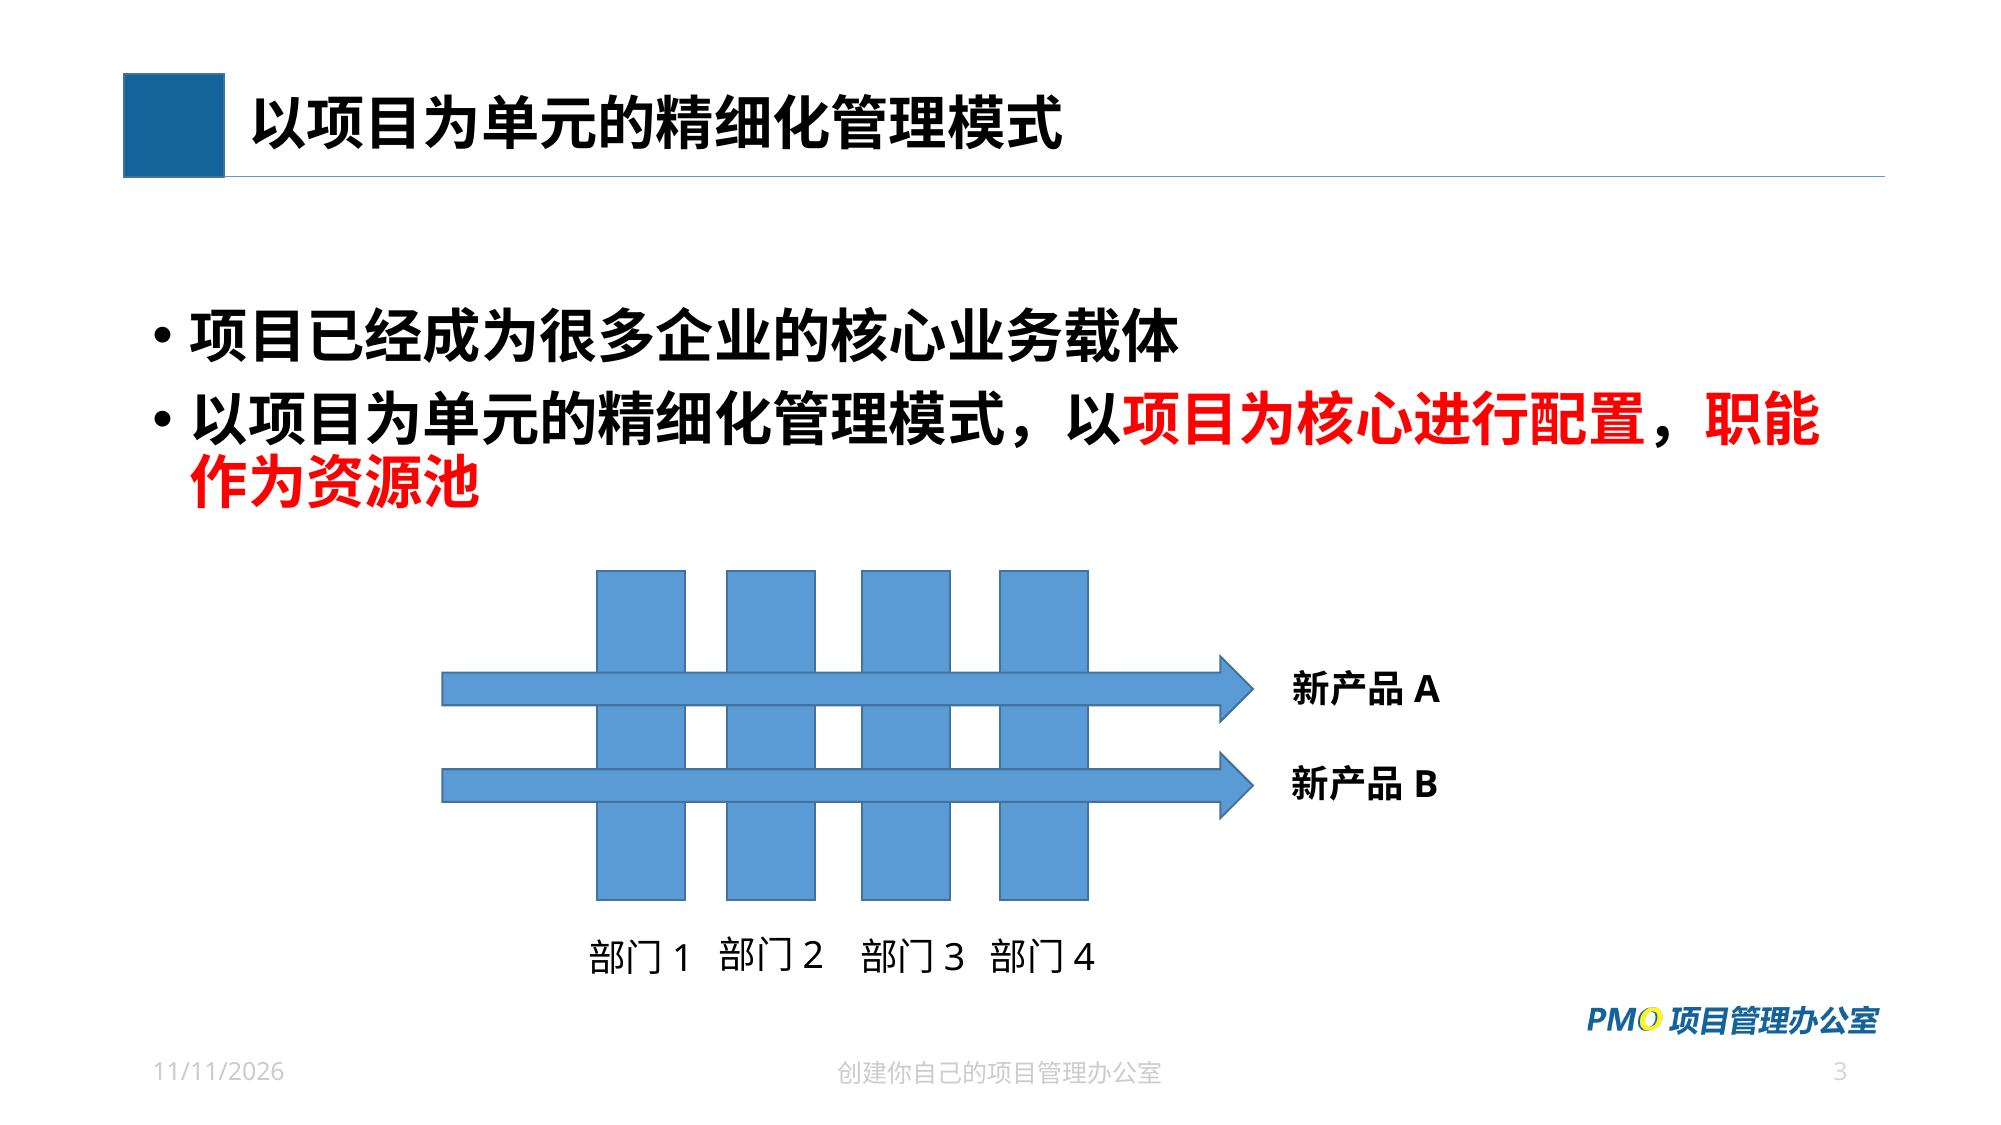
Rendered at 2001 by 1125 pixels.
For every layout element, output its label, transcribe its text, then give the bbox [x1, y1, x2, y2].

text_box [596, 803, 686, 901]
text_box [596, 570, 686, 671]
text_box 部门2 [703, 923, 839, 984]
text_box [861, 707, 951, 768]
text_box [596, 707, 686, 768]
text_box [441, 750, 1255, 821]
text_box [726, 803, 816, 901]
footer 创建你自己的项目管理办公室 [662, 1042, 1338, 1103]
slide_number 3 [1449, 1041, 1863, 1104]
text_box [726, 570, 816, 671]
text_box 新产品A [1278, 657, 1455, 718]
text_box [441, 653, 1255, 725]
text_box 部门1 [573, 926, 709, 986]
text_box [999, 803, 1089, 901]
text_box 部门3 [845, 926, 974, 986]
text_box [999, 570, 1089, 671]
text_box [726, 707, 816, 768]
text_box [861, 803, 951, 901]
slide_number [137, 1042, 588, 1103]
list 项目已经成为很多企业的核心业务载体 以项目为单元的精细化管理模式，以项目为核心进行配置，职能作为资源池 [137, 299, 1863, 1014]
text_box 部门4 [974, 926, 1110, 986]
title 以项目为单元的精细化管理模式 [224, 74, 1885, 177]
text_box 新产品B [1277, 752, 1454, 813]
text_box [861, 570, 951, 671]
text_box [999, 707, 1089, 768]
picture [1578, 993, 1885, 1043]
